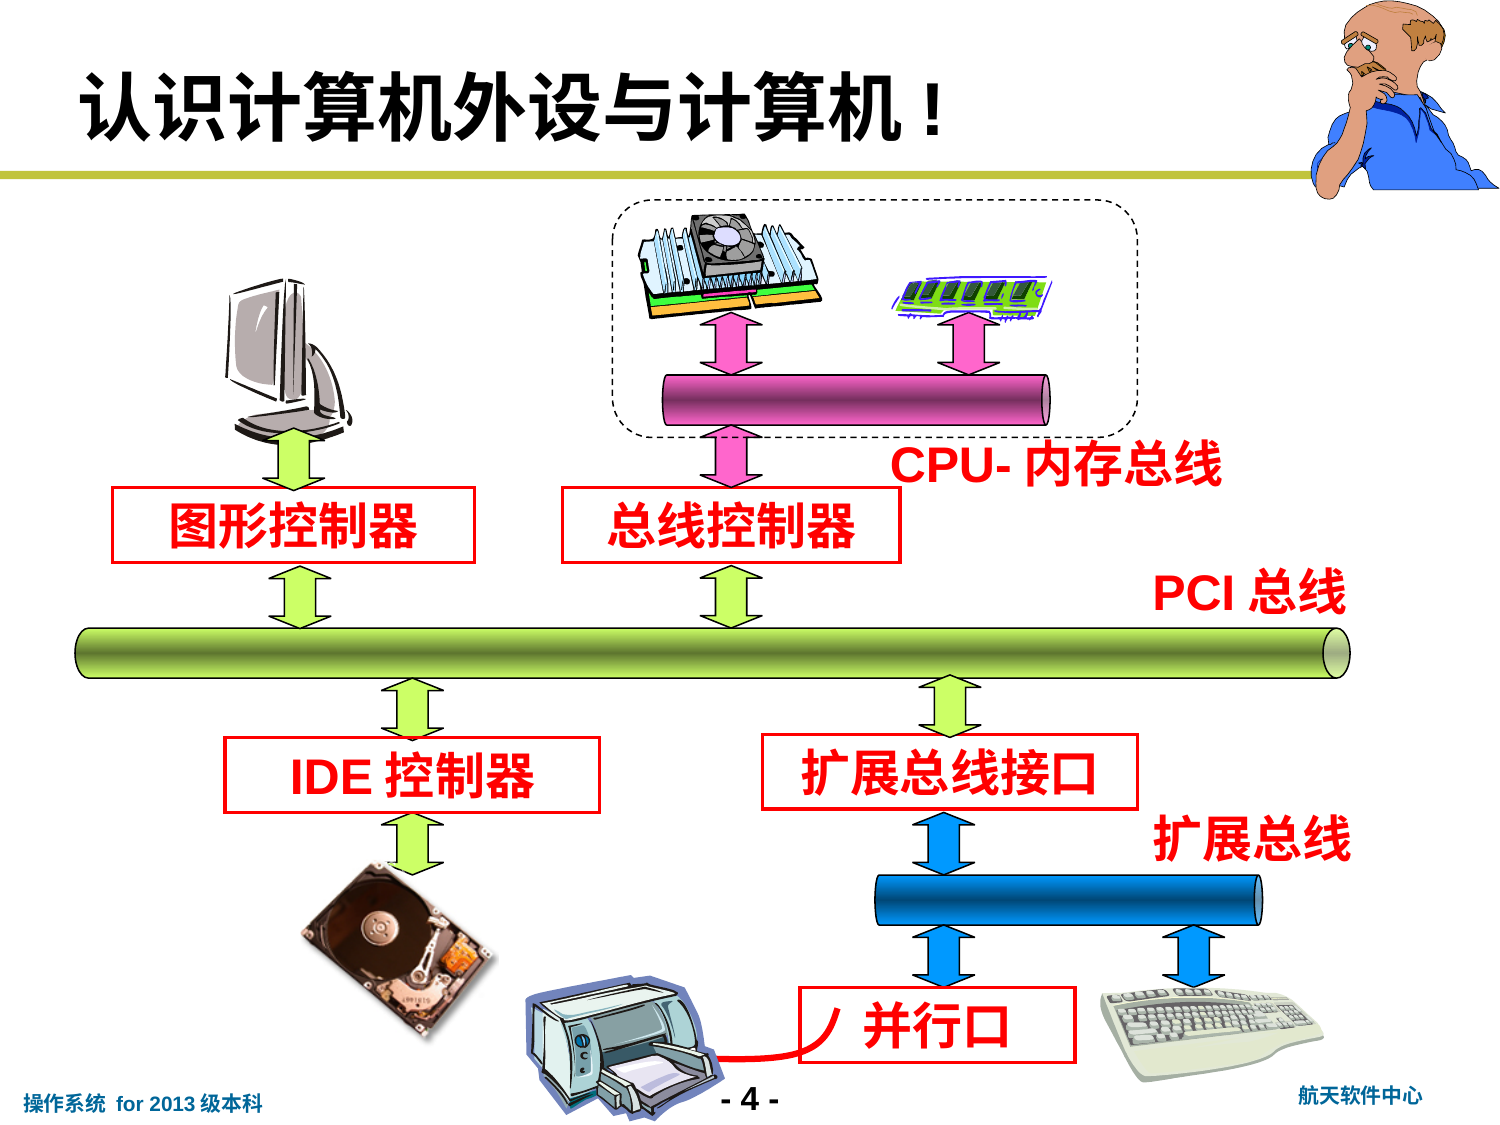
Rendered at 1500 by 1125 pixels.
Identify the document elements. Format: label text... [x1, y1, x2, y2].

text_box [524, 674, 1451, 1122]
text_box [112, 277, 476, 629]
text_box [74, 552, 1451, 679]
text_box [562, 199, 1276, 629]
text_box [224, 677, 520, 1051]
title 认识计算机外设与计算机! [62, 50, 1305, 161]
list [1310, 0, 1500, 201]
